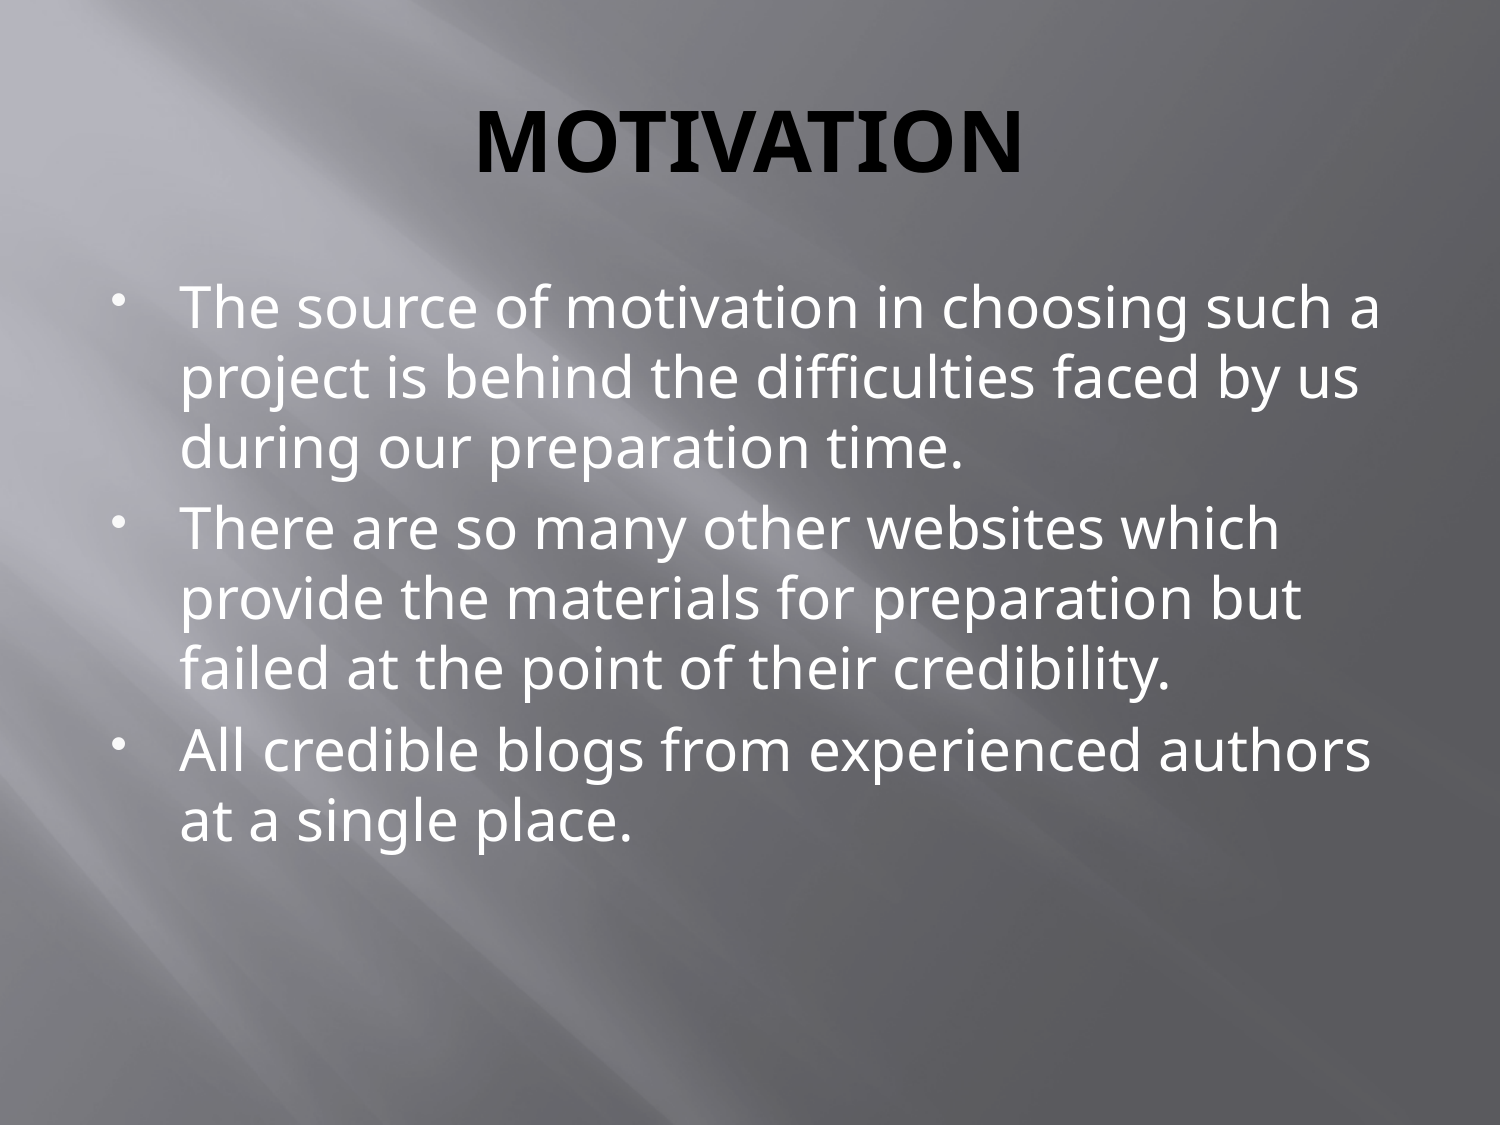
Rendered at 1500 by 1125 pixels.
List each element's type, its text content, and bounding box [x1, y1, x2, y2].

list The source of motivation in choosing such a project is behind the difficulties faced by us during our preparation time. There are so many other websites which provide the materials for preparation but failed at the point of their credibility. All credible blogs from experienced authors at a single place. [75, 262, 1425, 1035]
title MOTIVATION [75, 45, 1425, 233]
